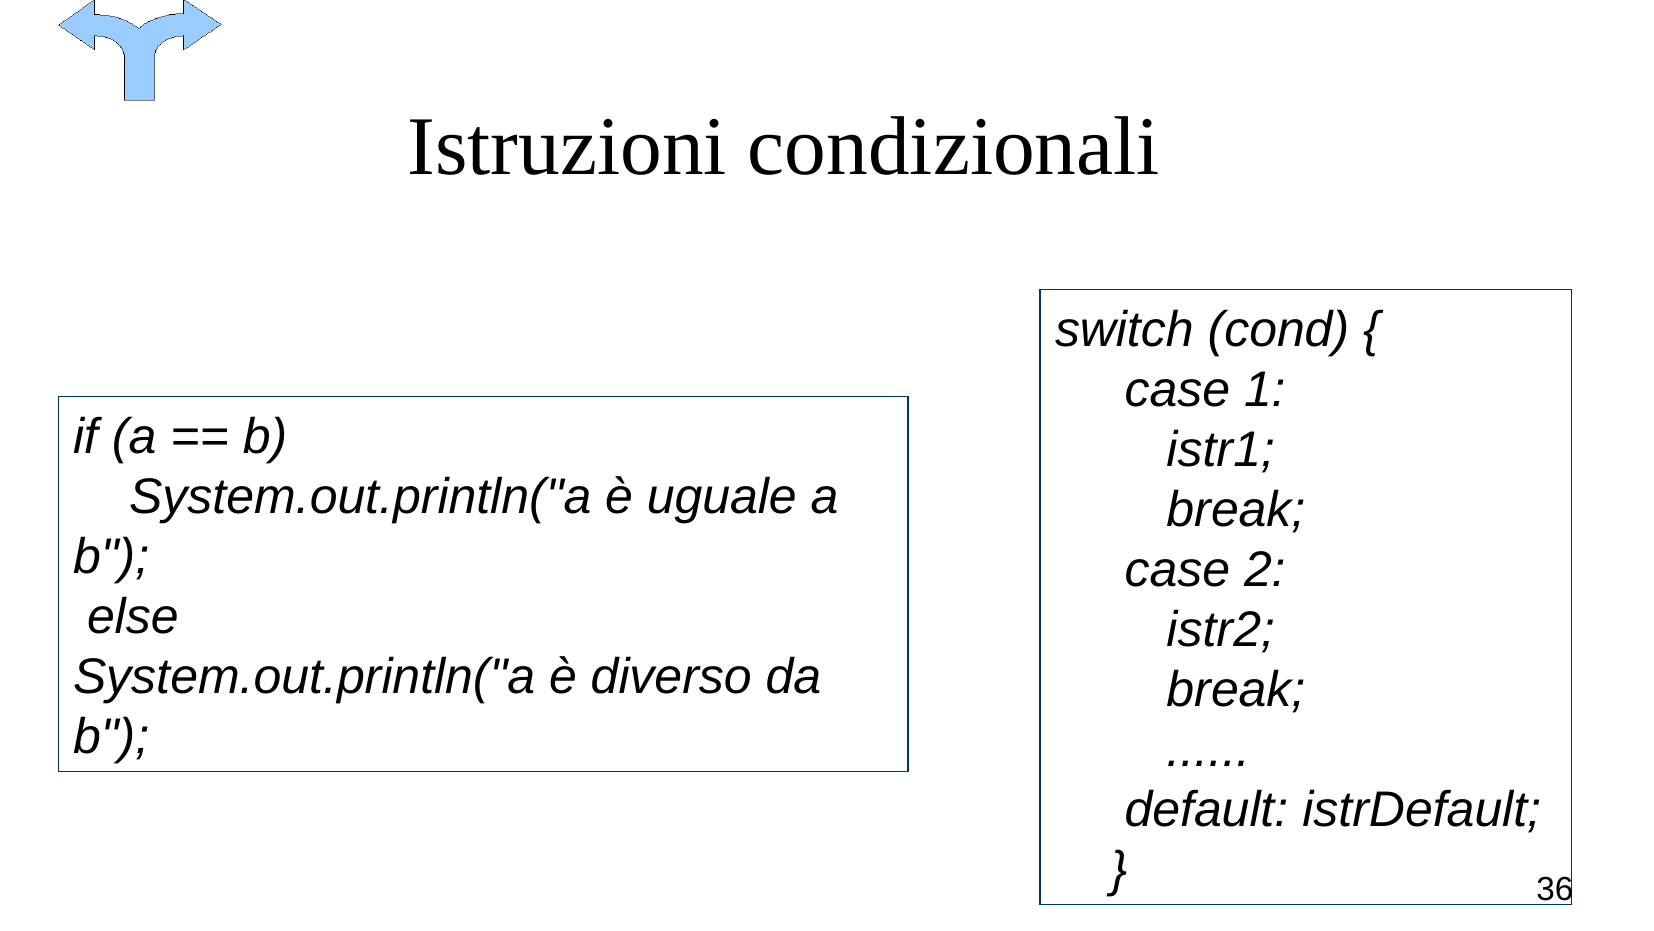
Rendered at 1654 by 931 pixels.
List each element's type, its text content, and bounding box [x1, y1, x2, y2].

picture [58, 0, 222, 101]
text_box <numero> [1191, 852, 1589, 915]
text_box Istruzioni condizionali [318, 113, 1250, 184]
text_box switch (cond) { case 1: istr1; break; case 2: istr2; break; ...... default: istrDefault; } [1040, 289, 1572, 905]
text_box if (a == b) System.out.println("a è uguale a b"); else System.out.println("a è diverso da b"); [58, 396, 909, 772]
